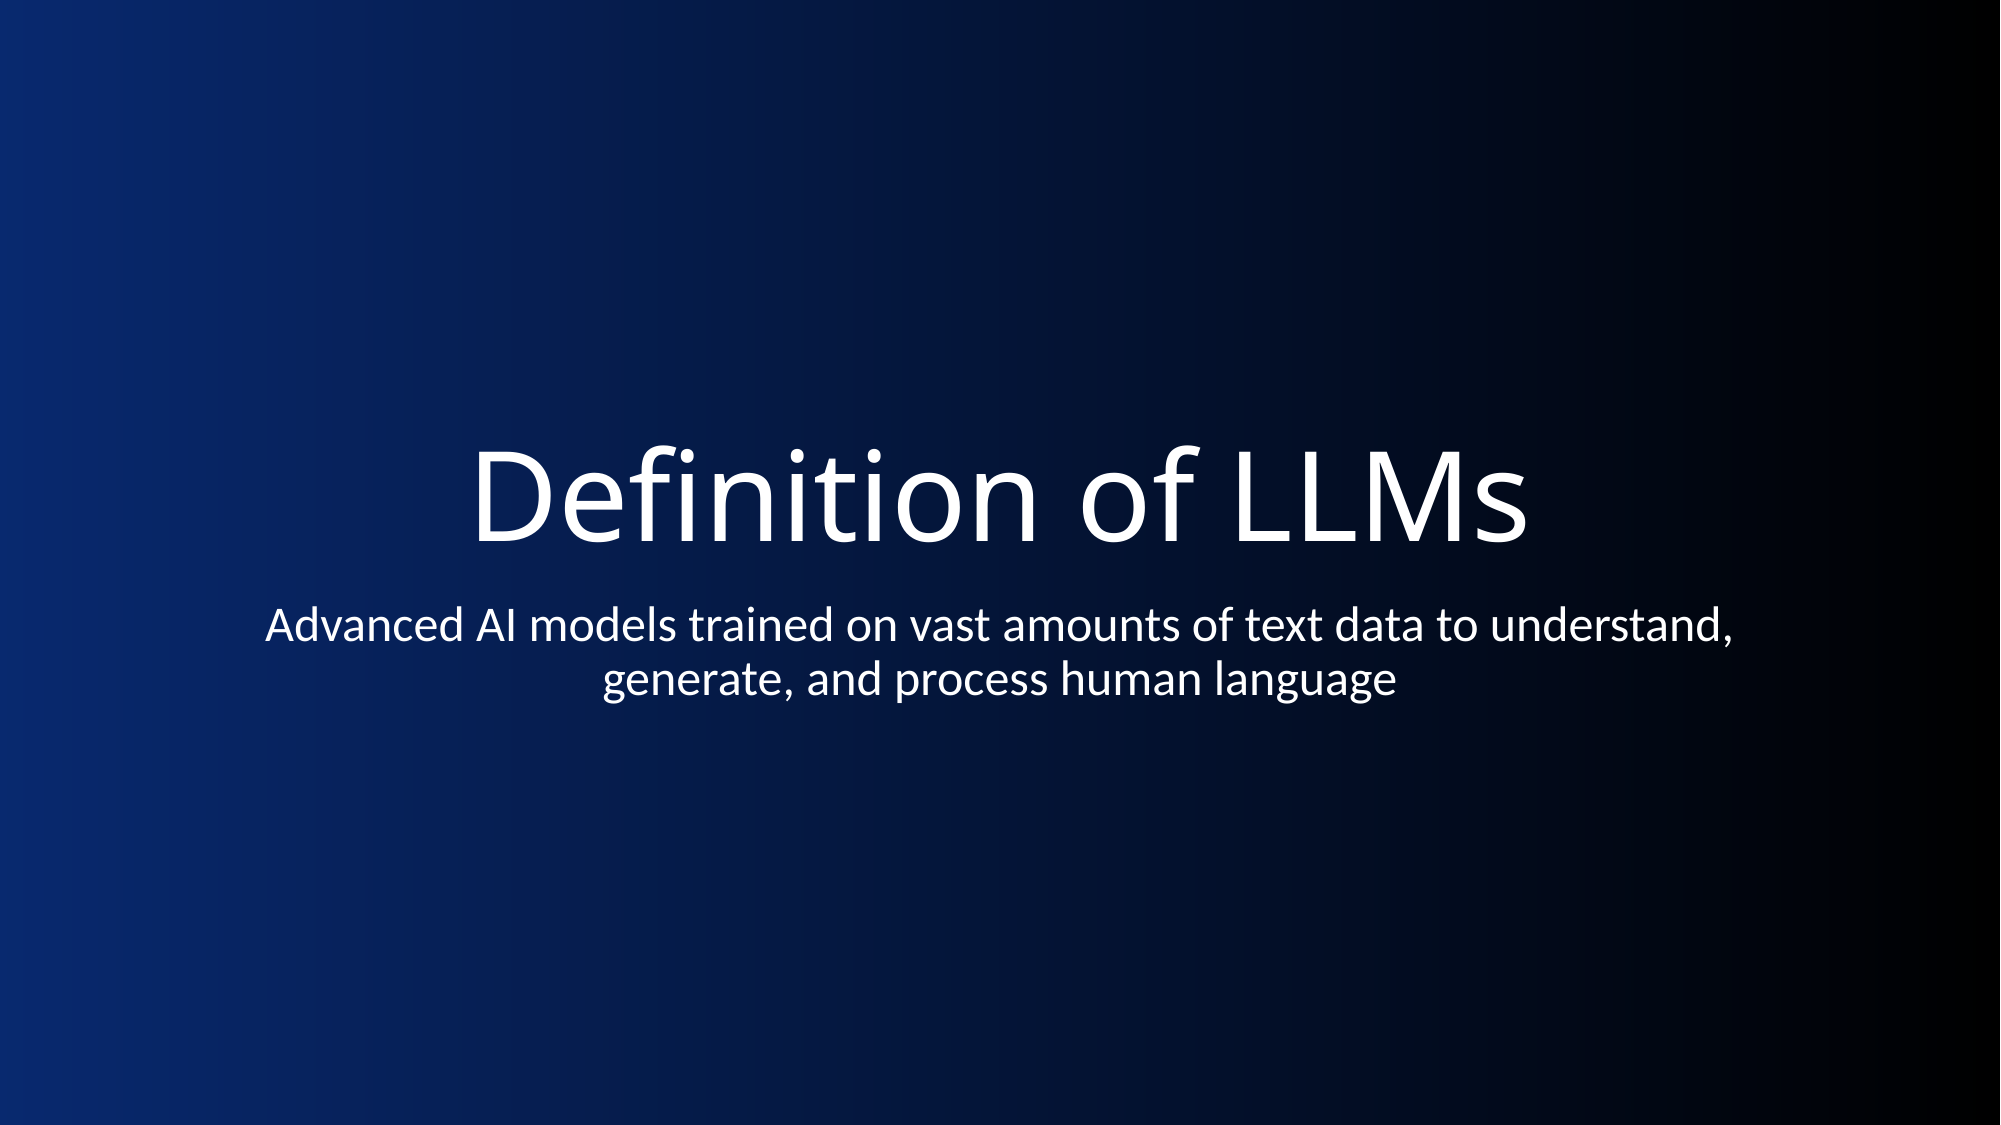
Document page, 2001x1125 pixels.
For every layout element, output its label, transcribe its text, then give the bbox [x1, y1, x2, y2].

subtitle Advanced AI models trained on vast amounts of text data to understand, generate, and process human language [249, 590, 1750, 863]
title Definition of LLMs [249, 184, 1750, 576]
